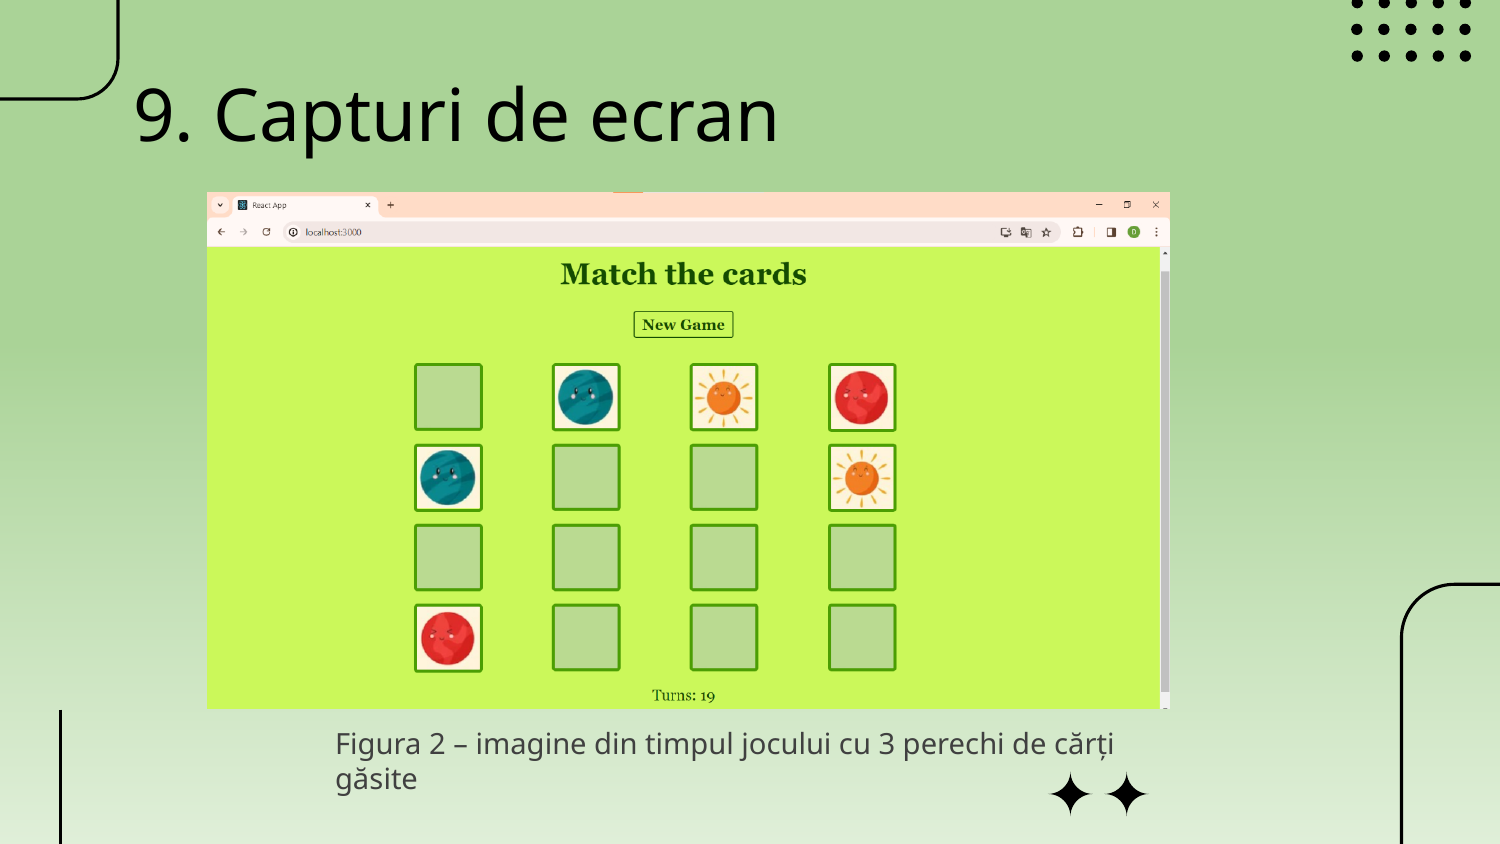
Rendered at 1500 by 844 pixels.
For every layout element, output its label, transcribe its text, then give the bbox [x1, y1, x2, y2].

picture [207, 192, 1170, 709]
text_box Figura 2 – imagine din timpul jocului cu 3 perechi de cărți găsite [320, 717, 1180, 803]
title 9. Capturi de ecran [118, 53, 1382, 148]
